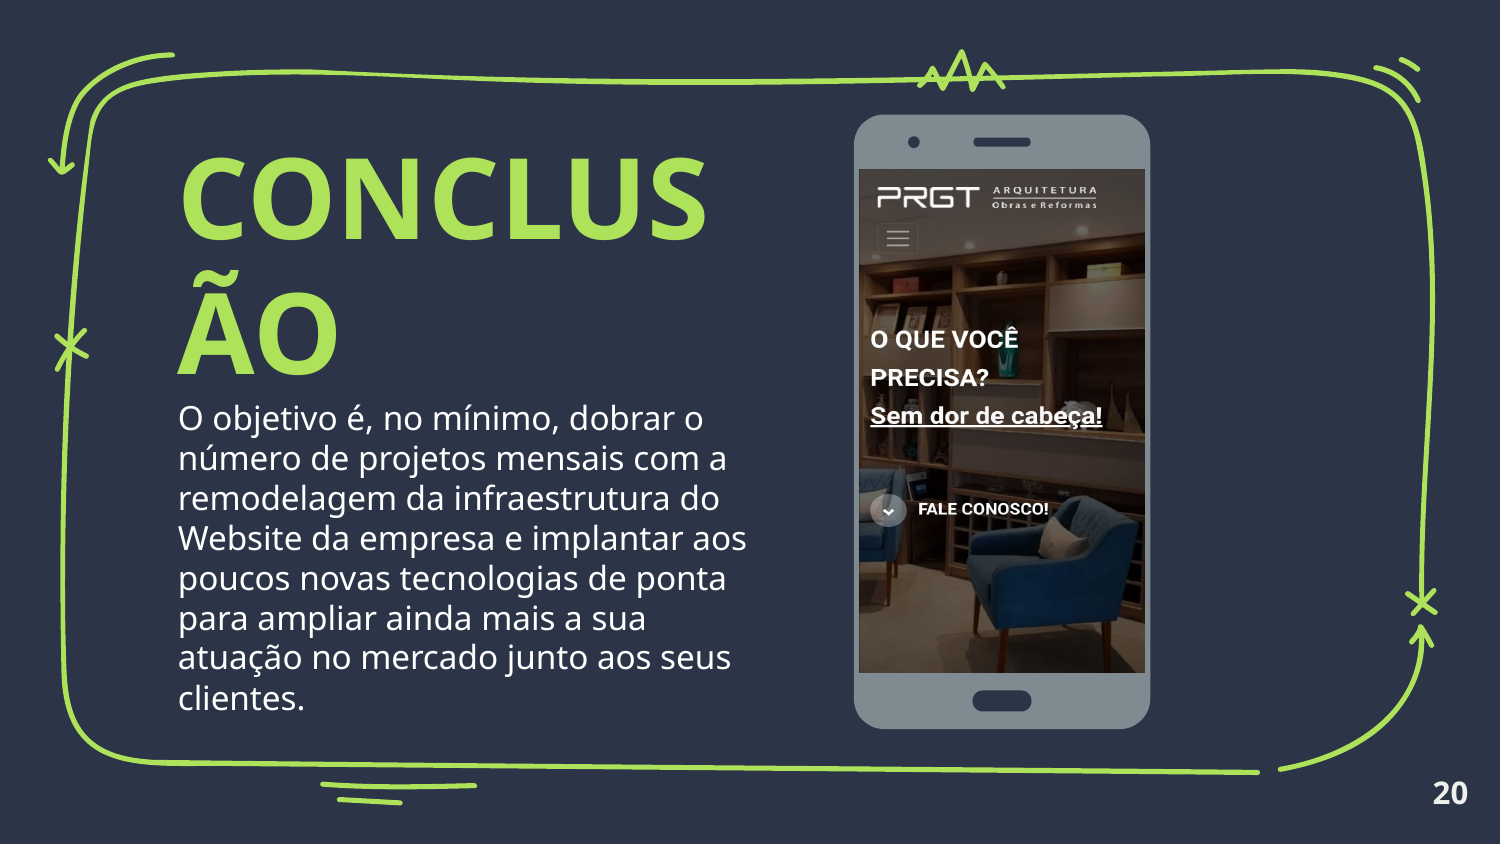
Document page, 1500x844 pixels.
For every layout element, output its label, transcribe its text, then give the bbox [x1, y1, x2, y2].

list CONCLUSÃO O objetivo é, no mínimo, dobrar o número de projetos mensais com a remodelagem da infraestrutura do Website da empresa e implantar aos poucos novas tecnologias de ponta para ampliar ainda mais a sua atuação no mercado junto aos seus clientes. [177, 114, 767, 730]
slide_number 20 [1378, 769, 1469, 820]
picture [858, 169, 1145, 674]
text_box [853, 114, 1151, 730]
